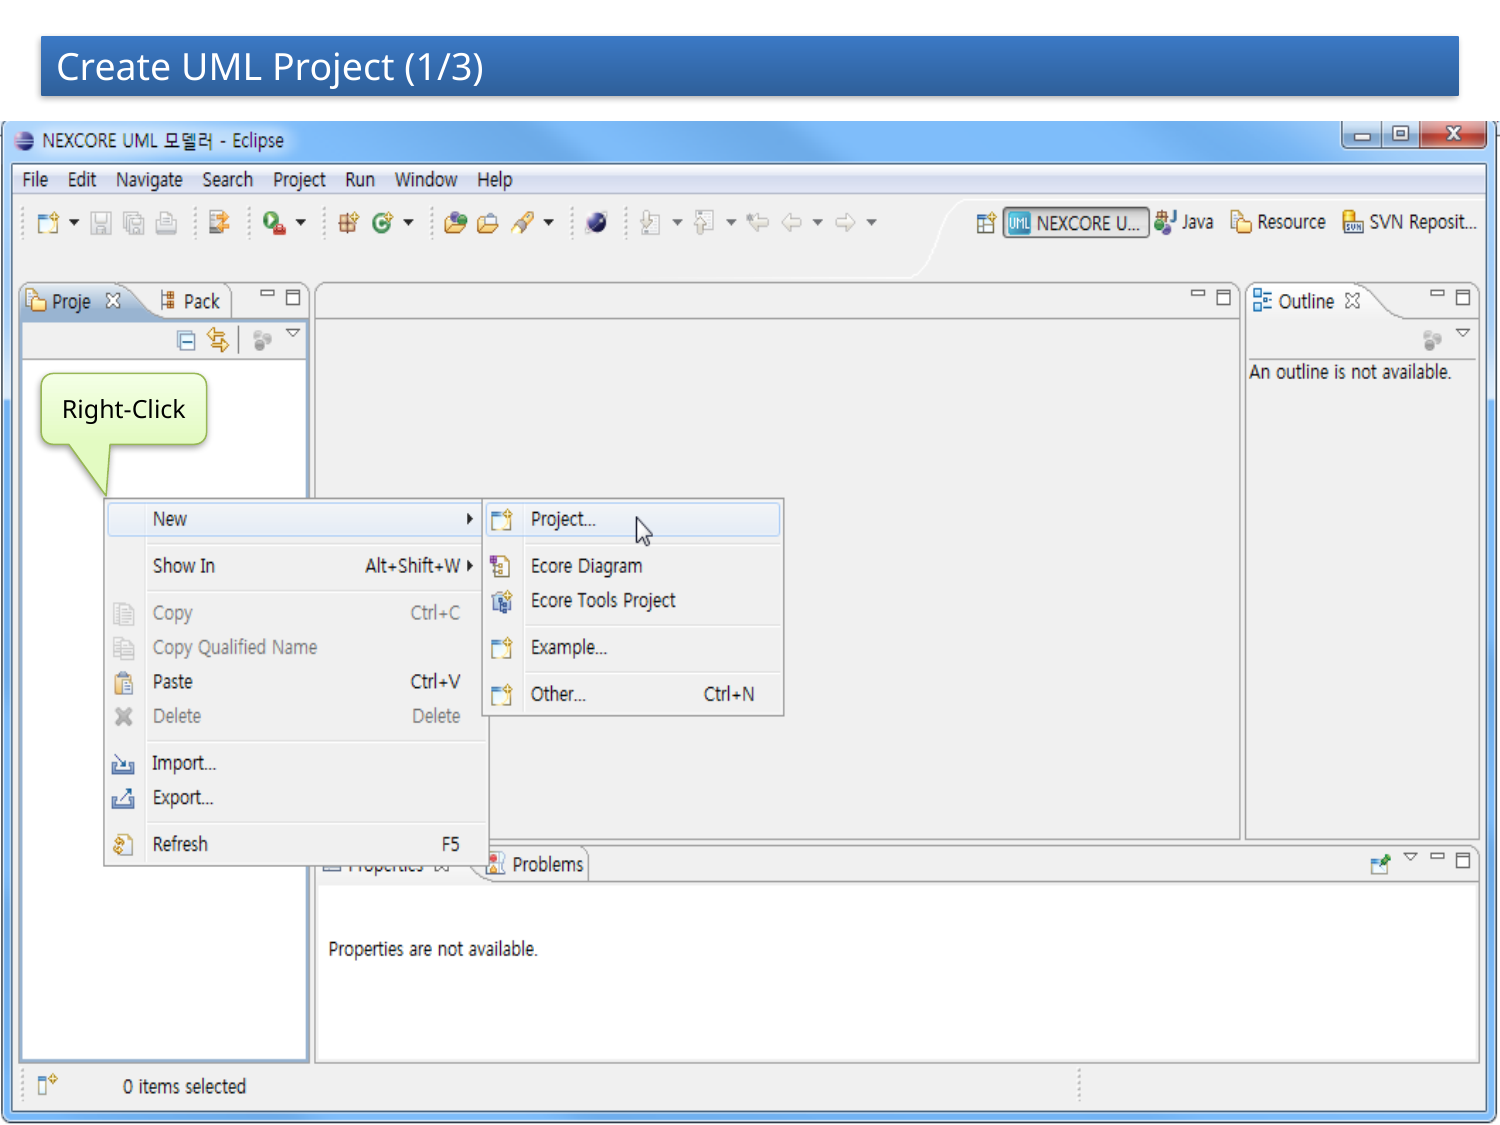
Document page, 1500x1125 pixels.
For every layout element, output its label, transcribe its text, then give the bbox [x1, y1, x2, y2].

text_box Create UML Project (1/3) [41, 36, 1459, 96]
picture [0, 121, 1500, 1125]
